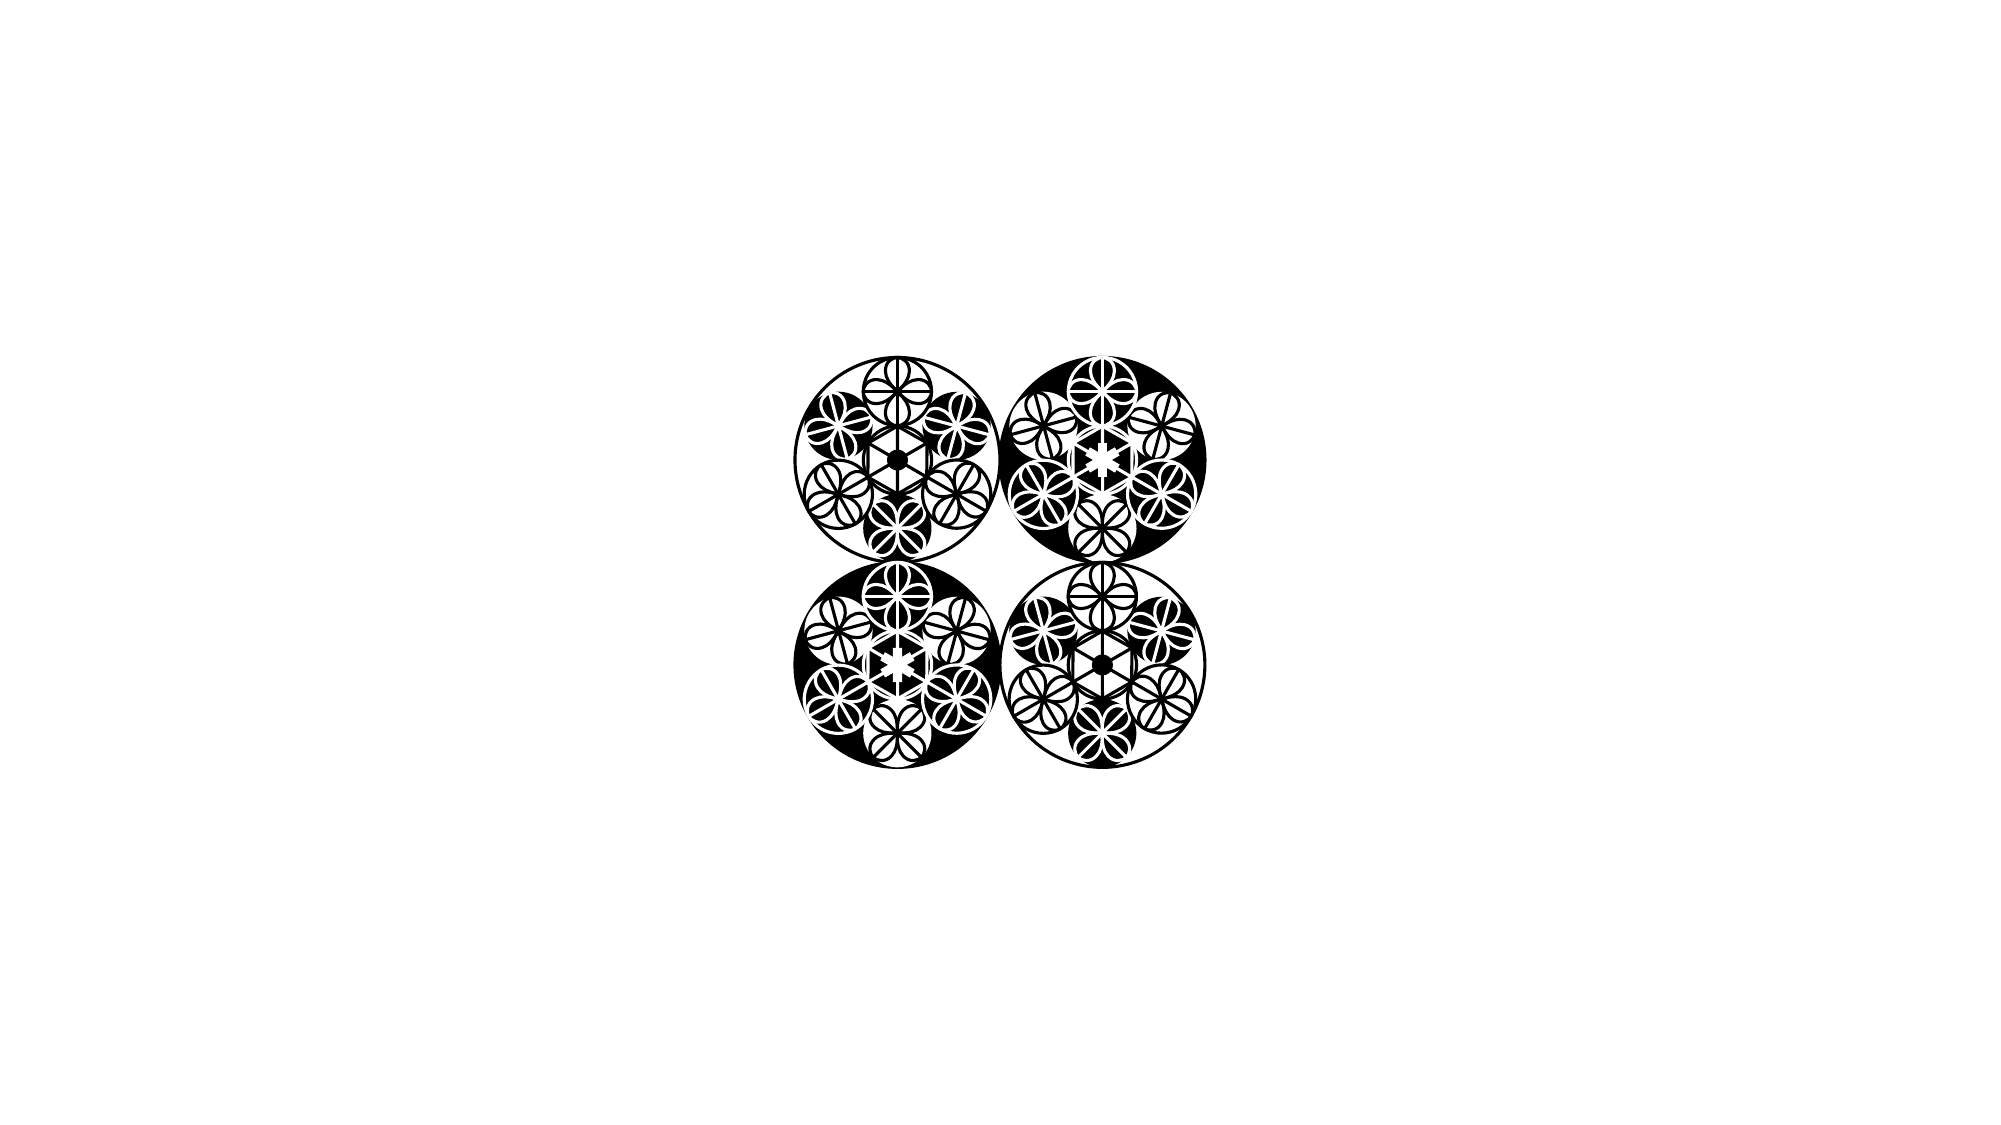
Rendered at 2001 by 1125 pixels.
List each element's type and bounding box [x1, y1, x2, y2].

text_box [794, 357, 1205, 768]
